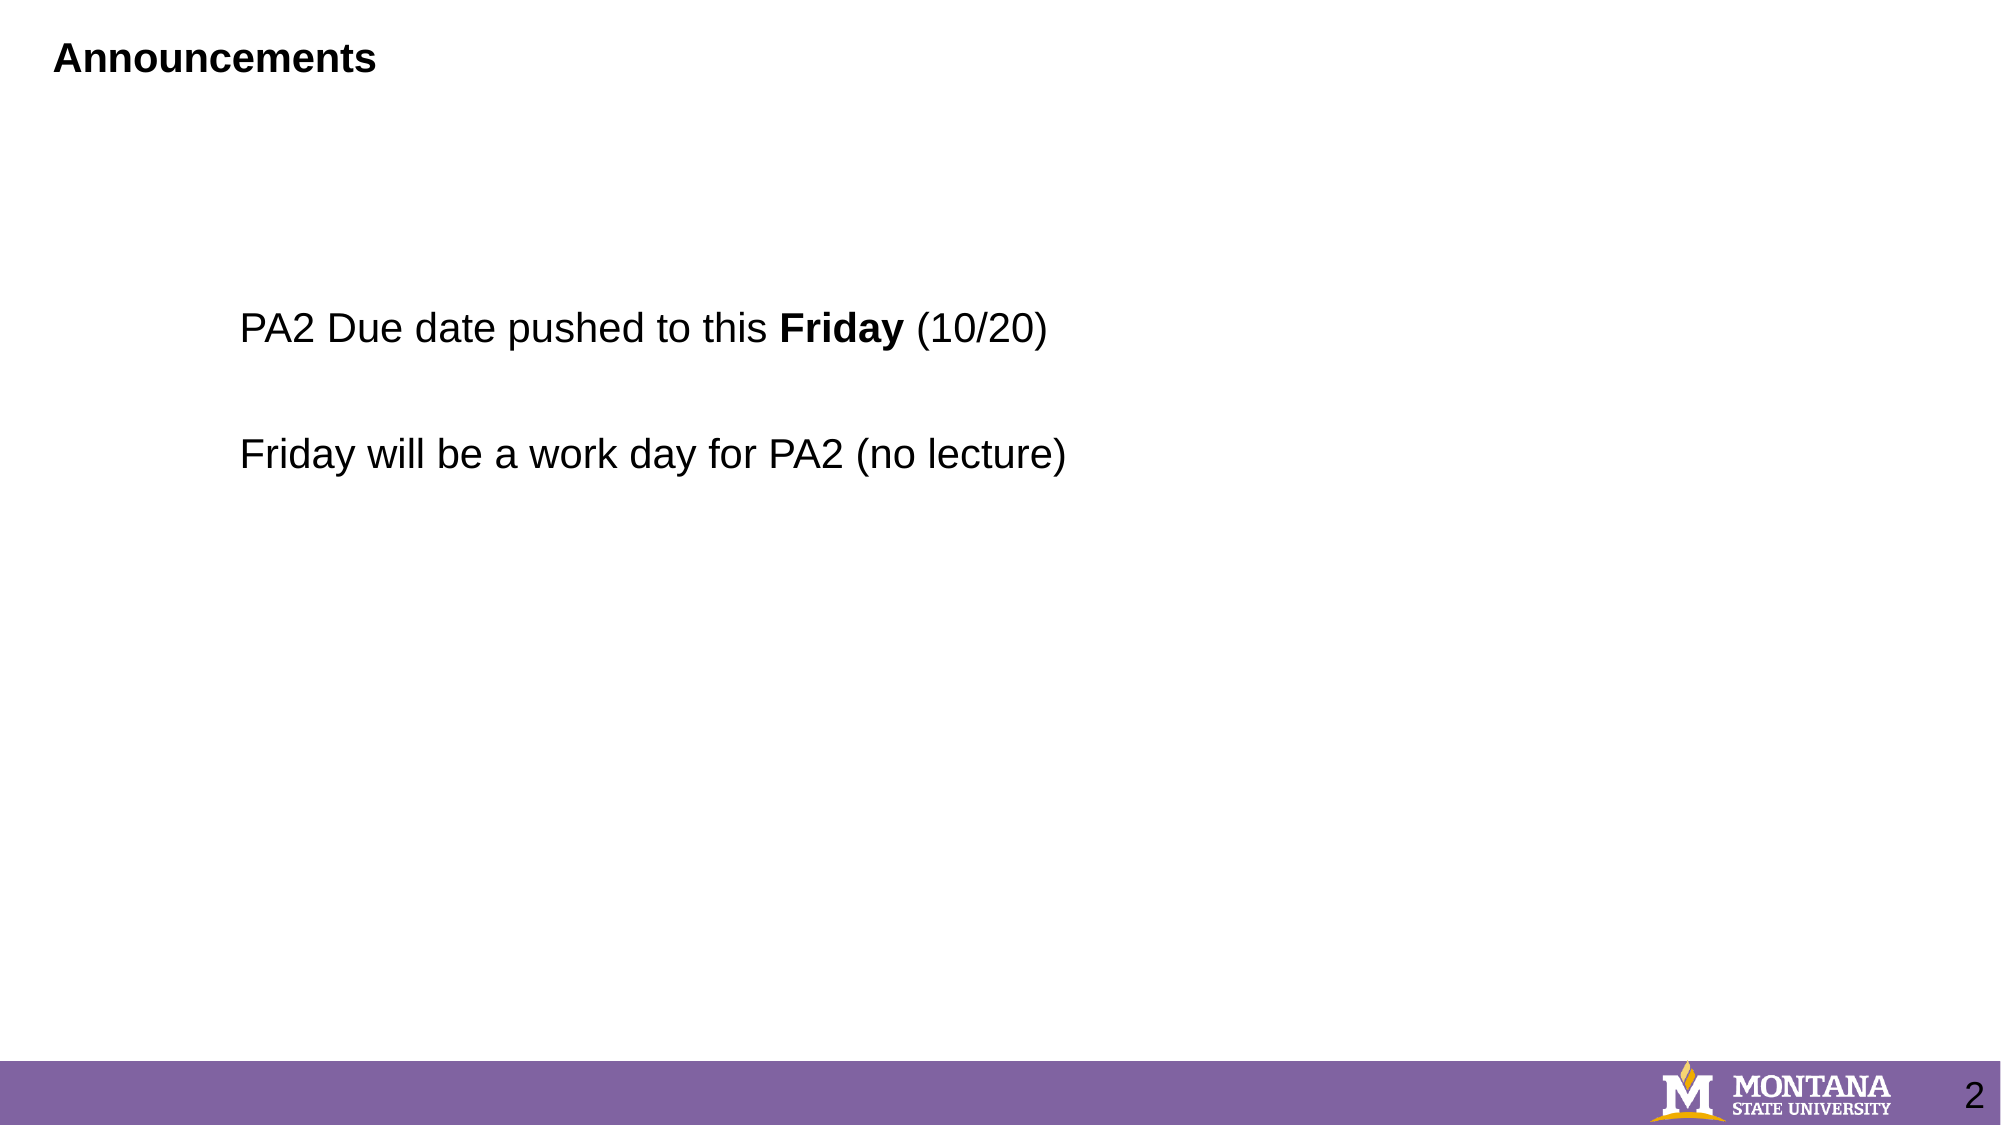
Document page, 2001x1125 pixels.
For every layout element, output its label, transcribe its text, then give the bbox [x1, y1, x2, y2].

picture [1650, 1060, 1891, 1122]
text_box PA2 Due date pushed to this Friday (10/20) Friday will be a work day for PA2 (no lecture) [237, 287, 1279, 477]
slide_number 2 [1937, 1072, 1994, 1125]
title Announcements [16, 16, 940, 220]
